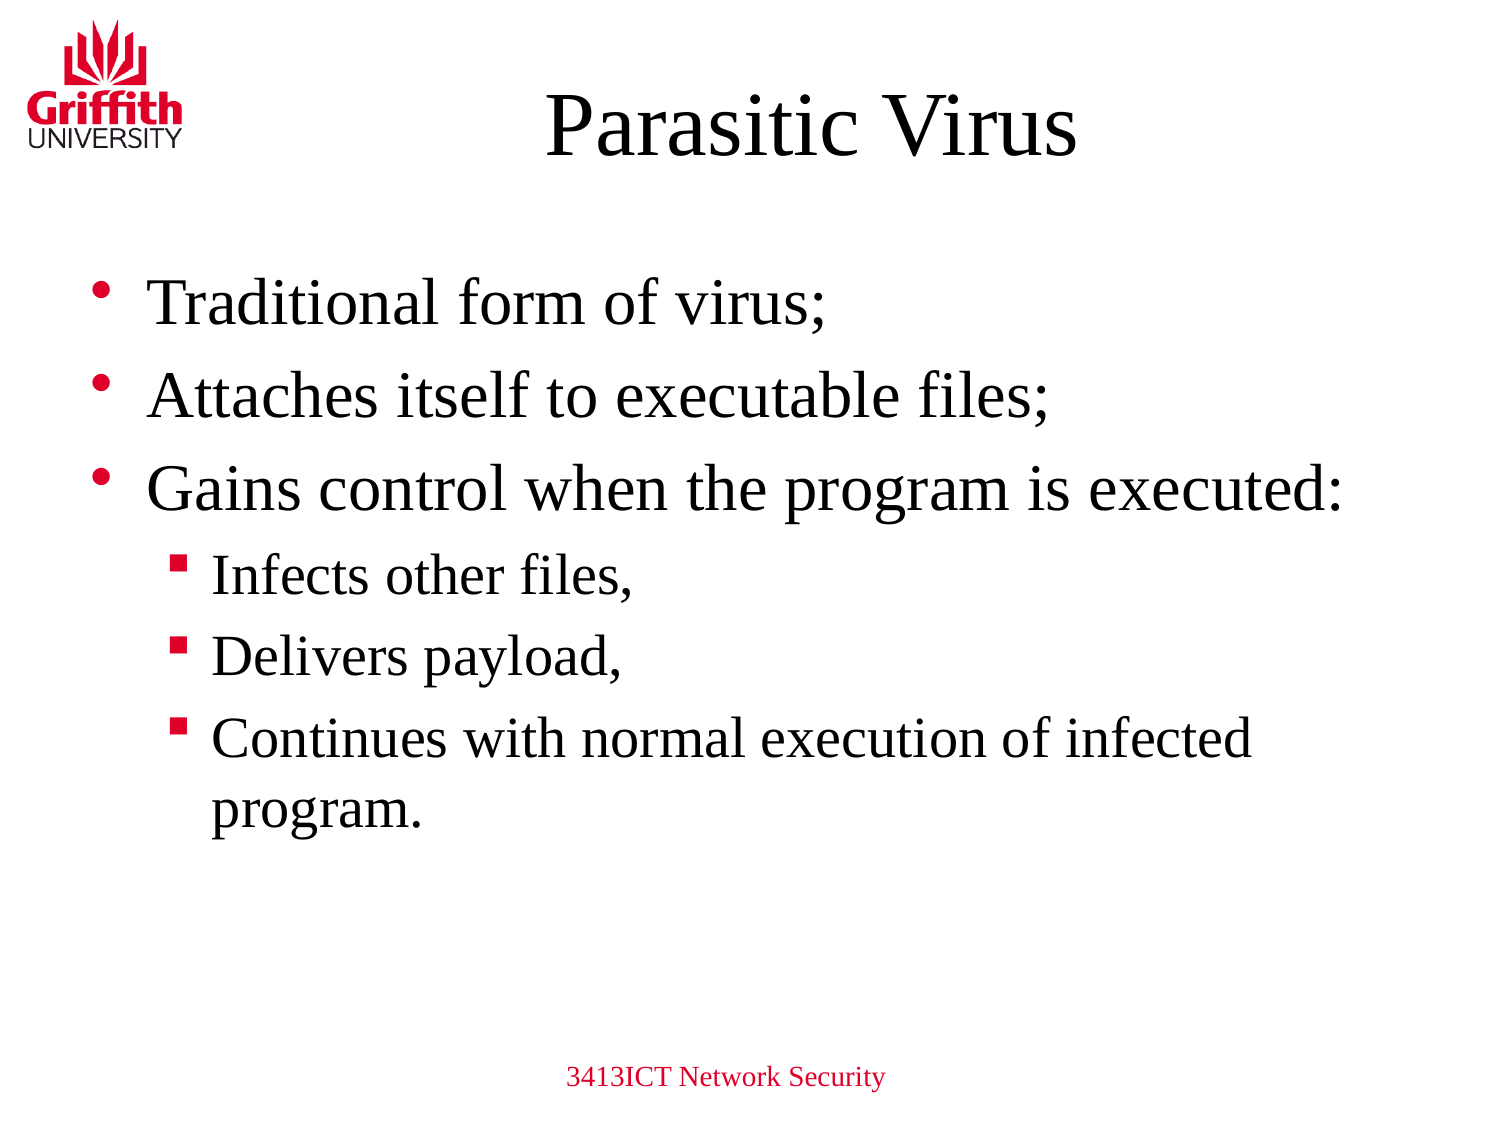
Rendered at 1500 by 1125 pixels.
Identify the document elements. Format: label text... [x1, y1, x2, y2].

list Traditional form of virus; Attaches itself to executable files; Gains control when the program is executed: Infects other files, Delivers payload, Continues with normal execution of infected program. [74, 249, 1426, 1051]
footer 3413ICT Network Security [430, 1051, 1022, 1101]
picture [23, 15, 186, 151]
title Parasitic Virus [187, 24, 1438, 213]
